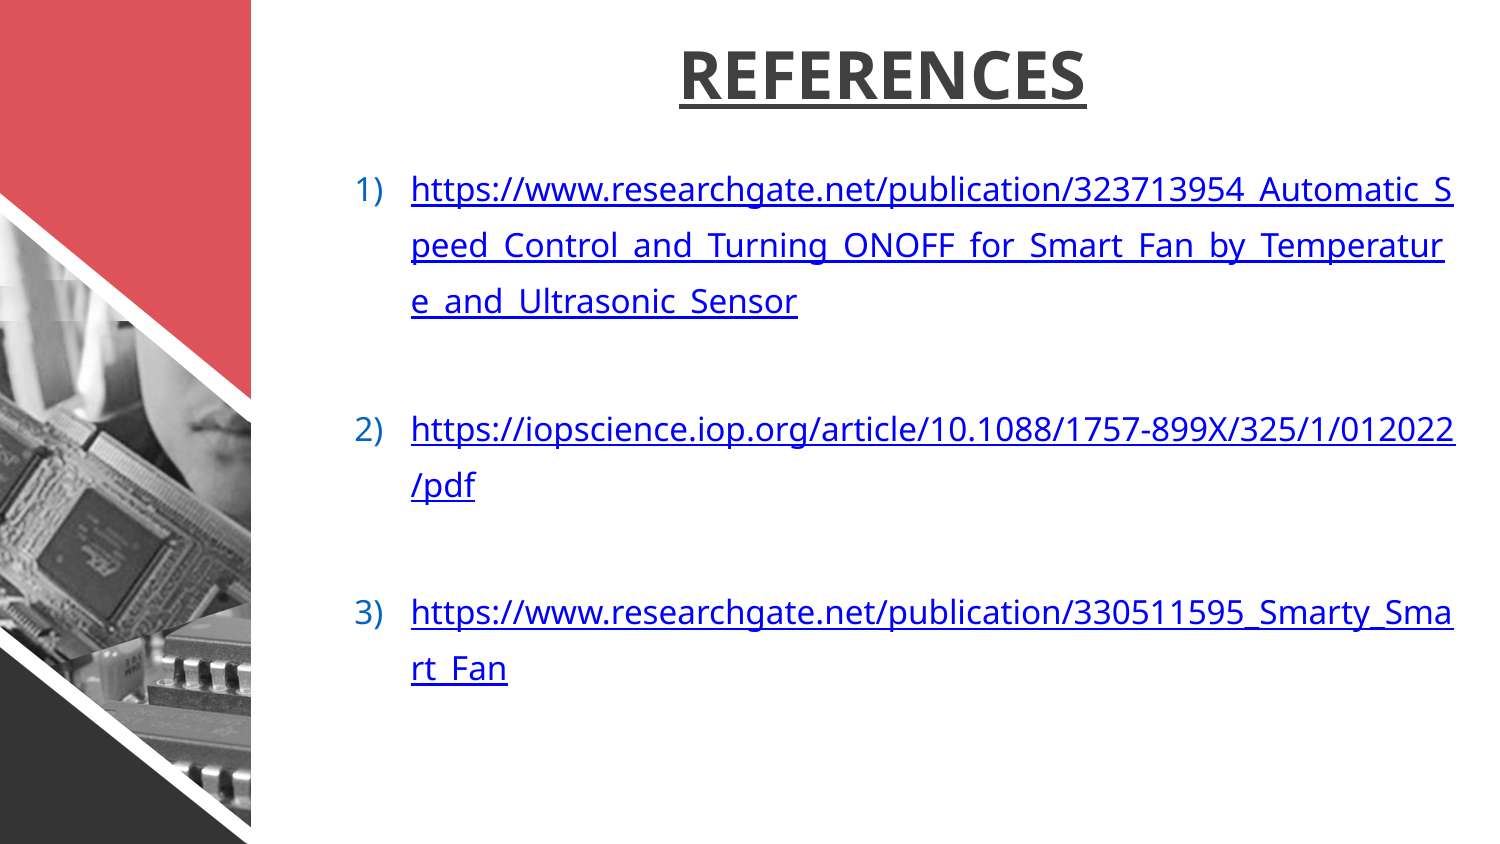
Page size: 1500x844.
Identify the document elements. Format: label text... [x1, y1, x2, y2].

list https://www.researchgate.net/publication/323713954_Automatic_Speed_Control_and_Turning_ONOFF_for_Smart_Fan_by_Temperature_and_Ultrasonic_Sensor https://iopscience.iop.org/article/10.1088/1757-899X/325/1/012022/pdf https://www.researchgate.net/publication/330511595_Smarty_Smart_Fan [289, 138, 1471, 812]
picture [0, 0, 1500, 844]
title REFERENCES [265, 0, 1500, 146]
